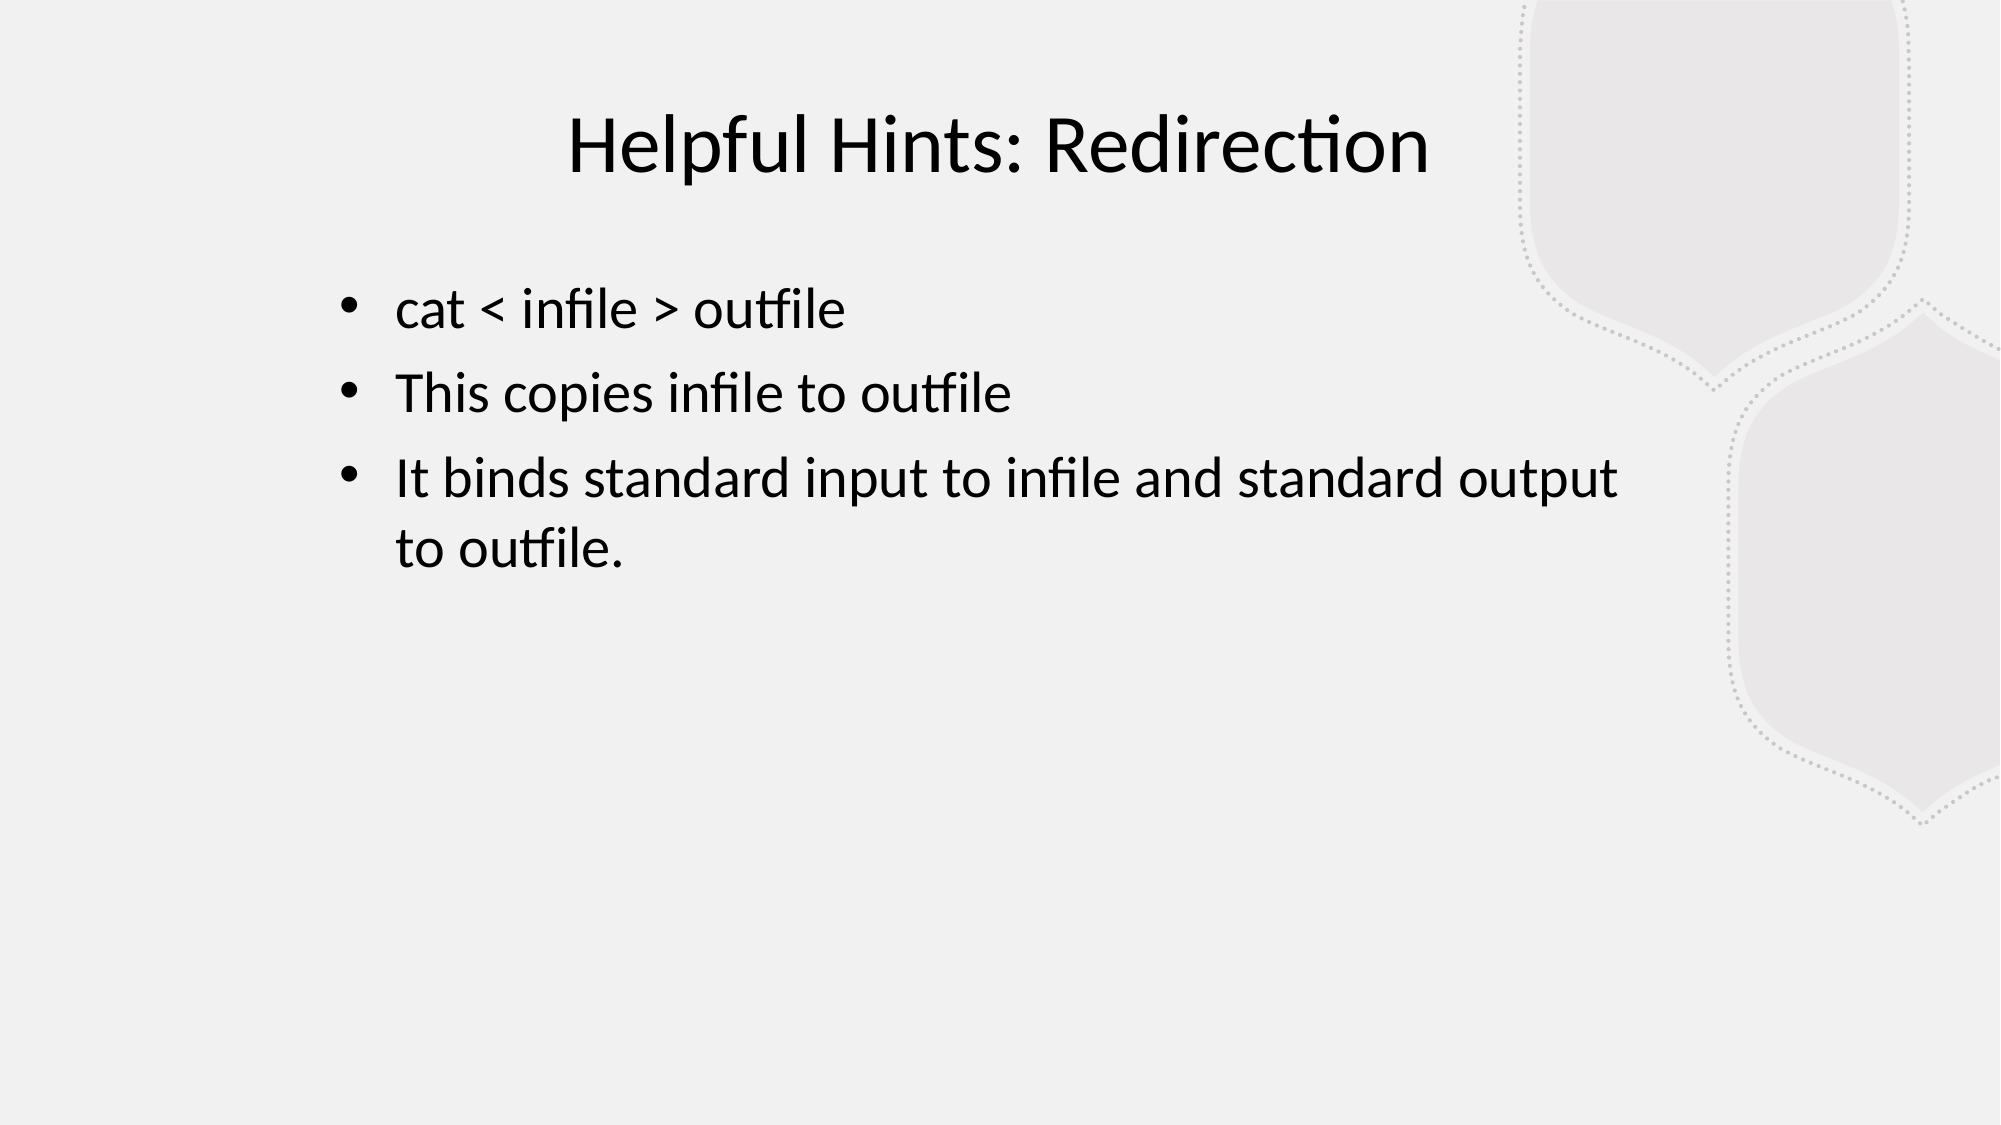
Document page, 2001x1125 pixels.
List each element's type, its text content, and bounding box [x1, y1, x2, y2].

text_box Helpful Hints: Redirection [324, 45, 1675, 233]
text_box cat < infile > outfile This copies infile to outfile It binds standard input to infile and standard output to outfile. [324, 262, 1675, 1005]
